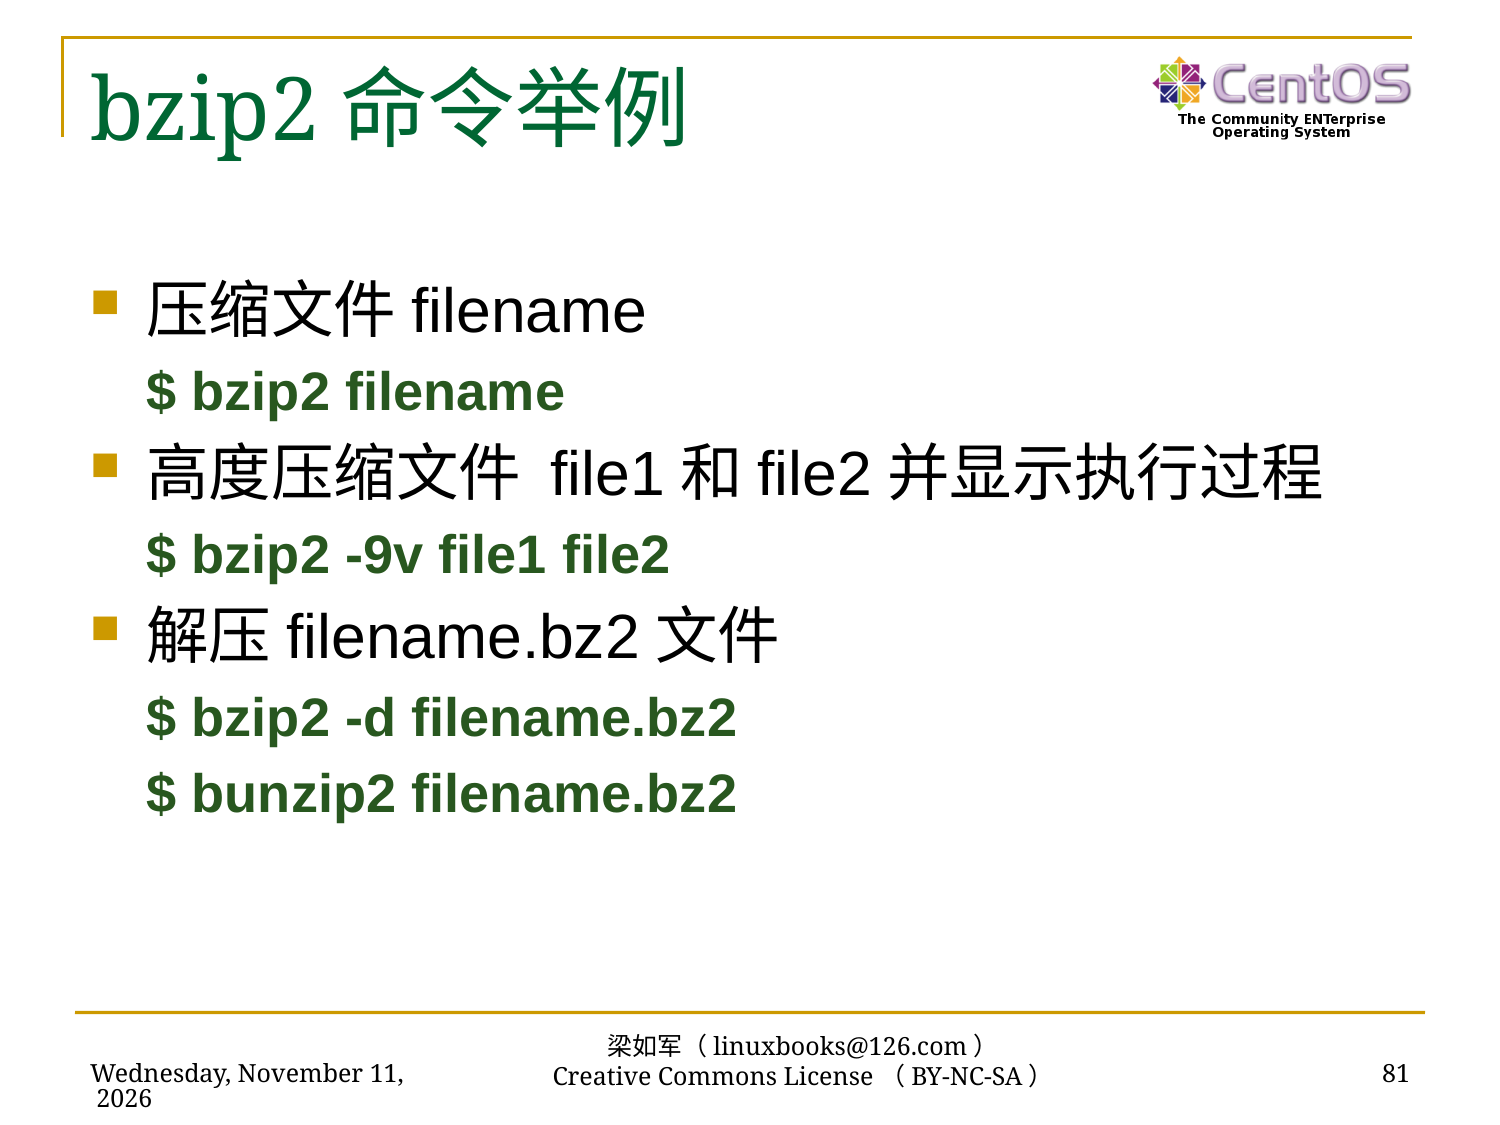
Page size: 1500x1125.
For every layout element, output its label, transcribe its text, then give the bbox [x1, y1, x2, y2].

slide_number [74, 1023, 426, 1100]
title bzip2命令举例 [74, 45, 1426, 233]
list 压缩文件filename $ bzip2 filename 高度压缩文件 file1和file2并显示执行过程 $ bzip2 -9v file1 file2 解压filename.bz2文件 $ bzip2 -d filename.bz2 $ bunzip2 filename.bz2 [74, 262, 1426, 1006]
slide_number 81 [1074, 1023, 1426, 1100]
footer 梁如军（linuxbooks@126.com） Creative Commons License（BY-NC-SA） [359, 1022, 1247, 1099]
